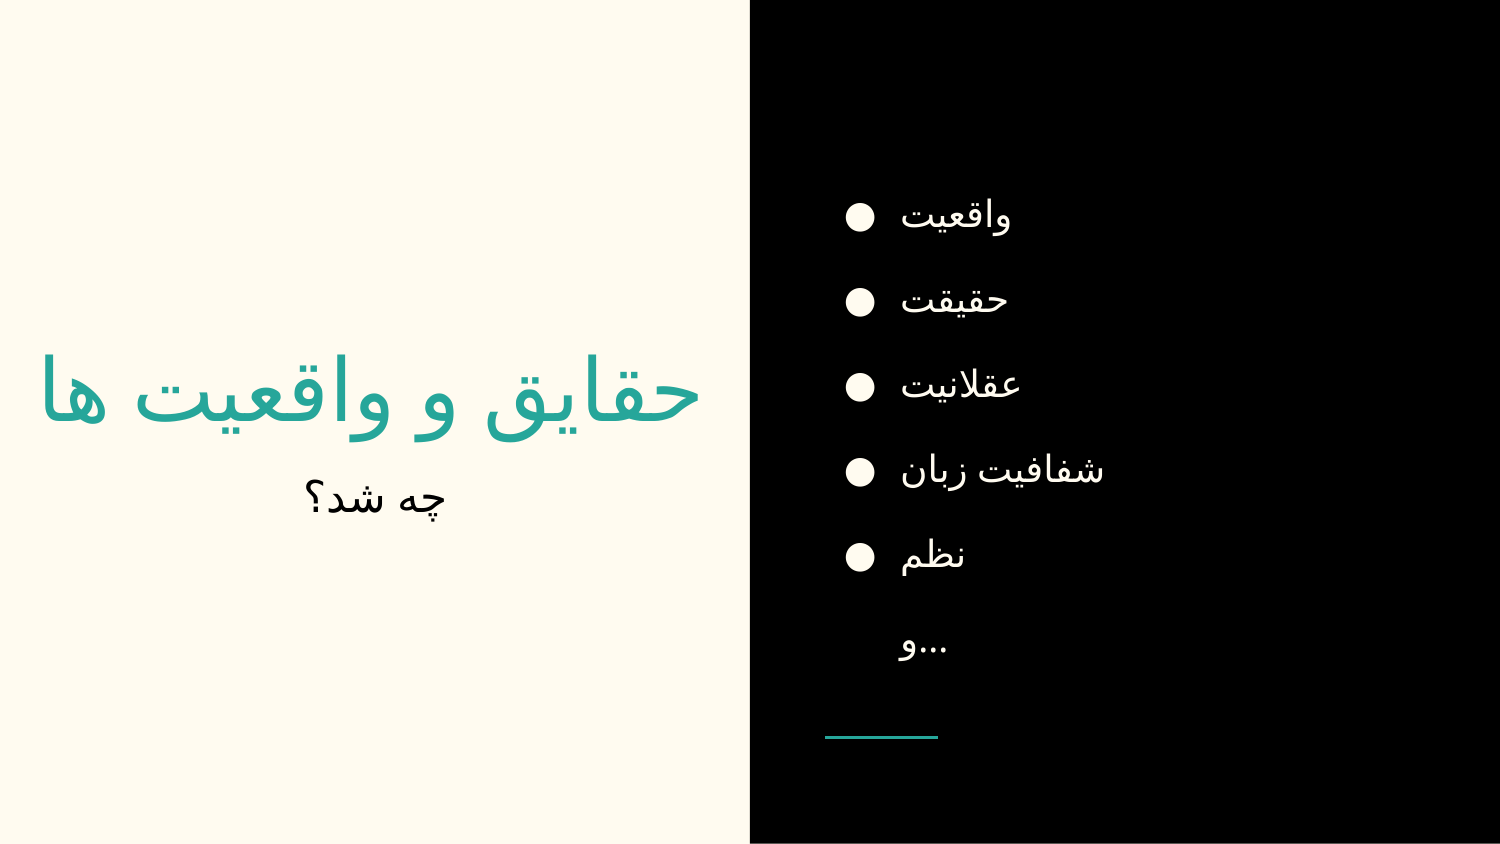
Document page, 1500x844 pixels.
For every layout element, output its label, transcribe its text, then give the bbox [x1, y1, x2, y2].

list واقعیت حقیقت عقلانیت شفافیت زبان نظم و... [810, 118, 1440, 725]
title حقایق و واقعیت ها [22, 235, 729, 455]
subtitle چه شد؟ [43, 454, 708, 675]
